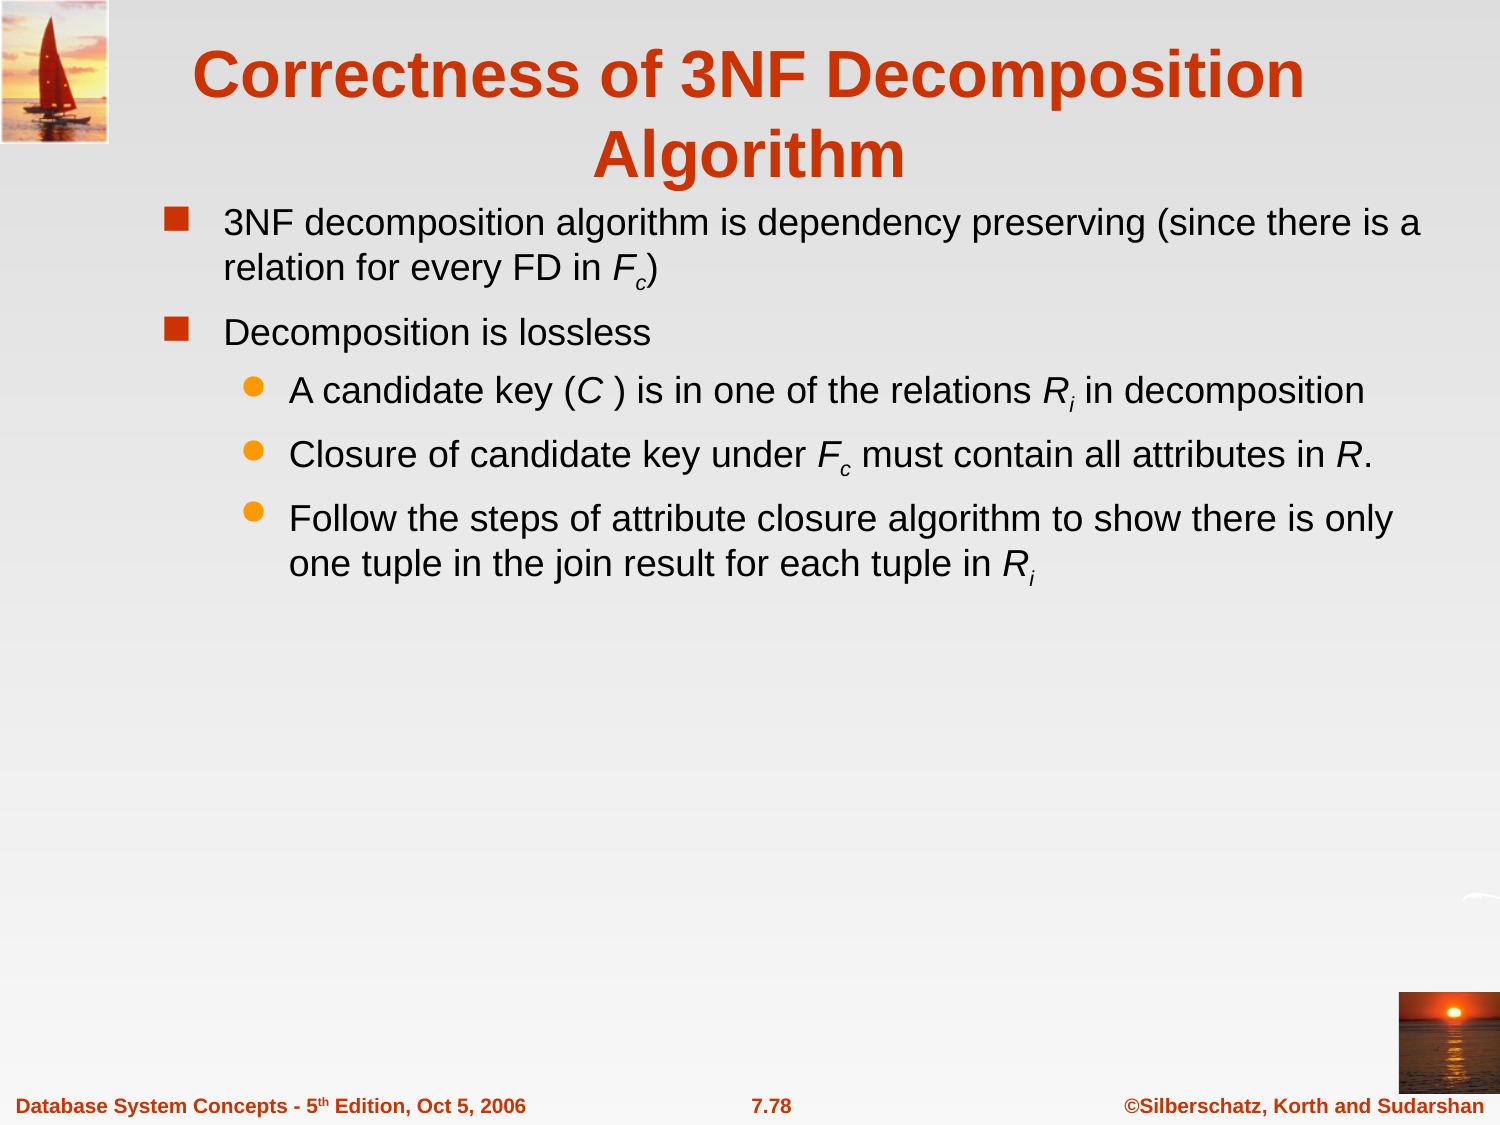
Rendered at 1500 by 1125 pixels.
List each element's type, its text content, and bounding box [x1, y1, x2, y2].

title Correctness of 3NF Decomposition Algorithm [87, 23, 1413, 199]
picture [0, 0, 109, 144]
list 3NF decomposition algorithm is dependency preserving (since there is a relation for every FD in Fc) Decomposition is lossless A candidate key (C ) is in one of the relations Ri in decomposition Closure of candidate key under Fc must contain all attributes in R. Follow the steps of attribute closure algorithm to show there is only one tuple in the join result for each tuple in Ri [151, 190, 1440, 642]
picture [1398, 992, 1500, 1094]
